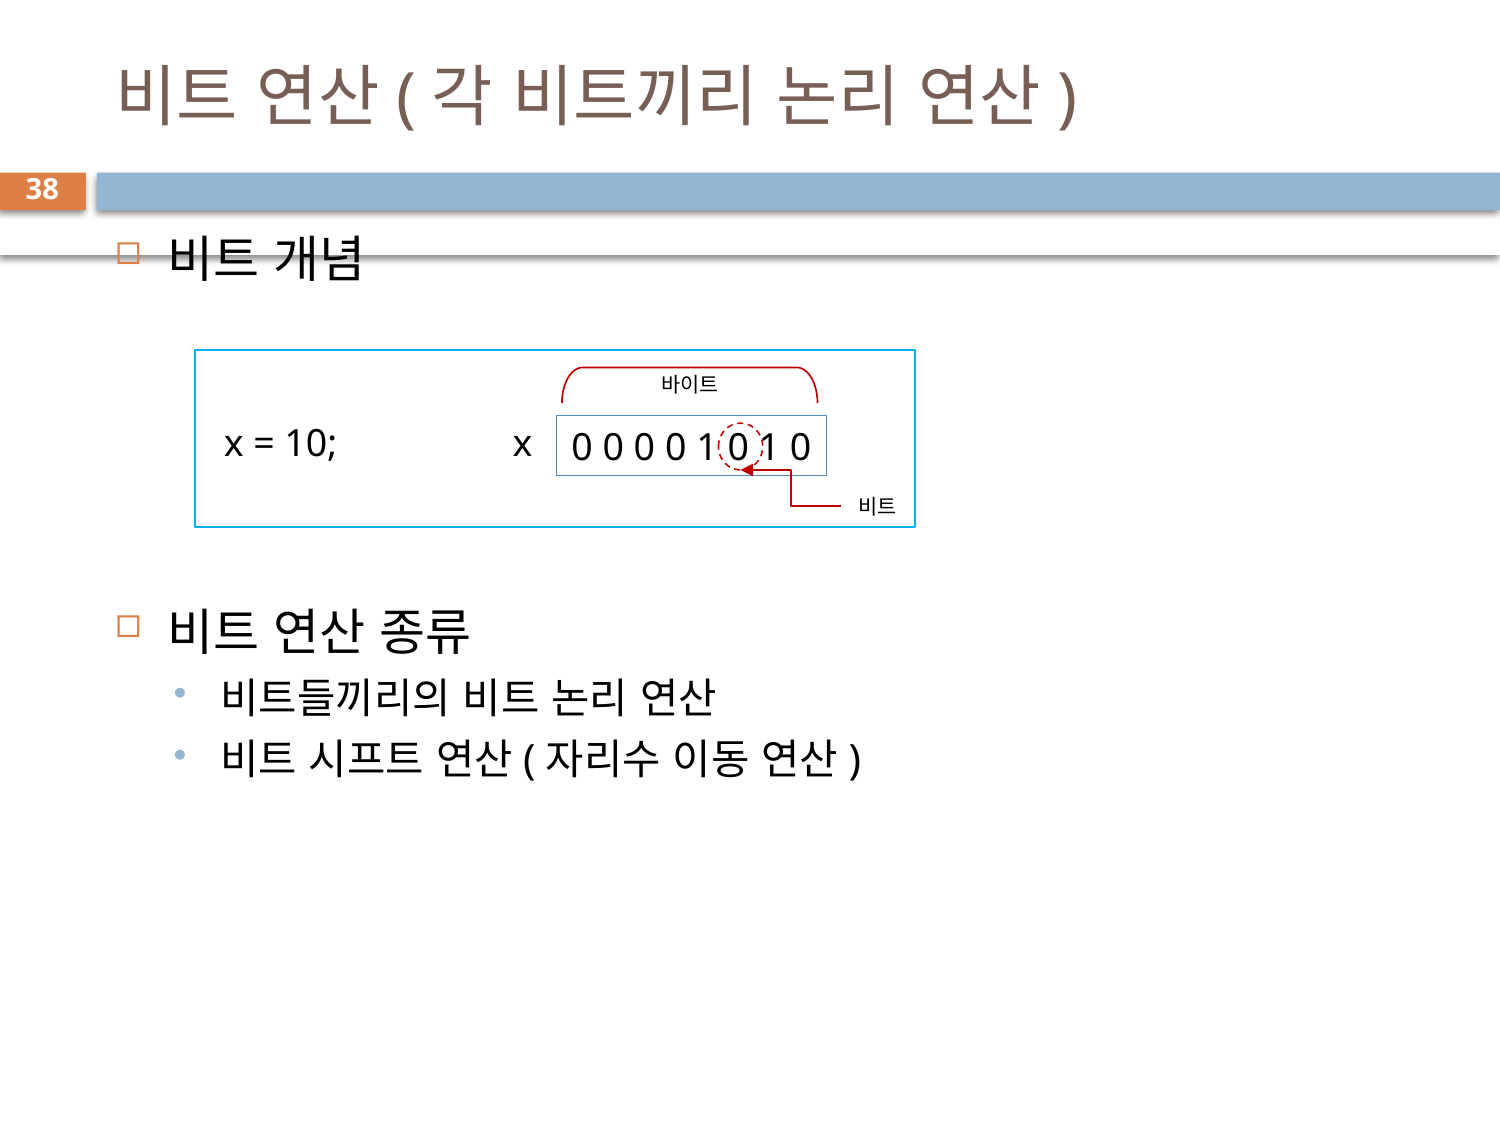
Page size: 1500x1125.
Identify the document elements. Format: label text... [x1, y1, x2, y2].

slide_number 38 [0, 170, 87, 211]
list 비트 개념 비트 연산 종류 비트들끼리의 비트 논리 연산 비트 시프트 연산(자리수 이동 연산) [100, 219, 1438, 1047]
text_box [194, 349, 916, 528]
title 비트 연산(각 비트끼리 논리 연산) [100, 37, 1438, 149]
